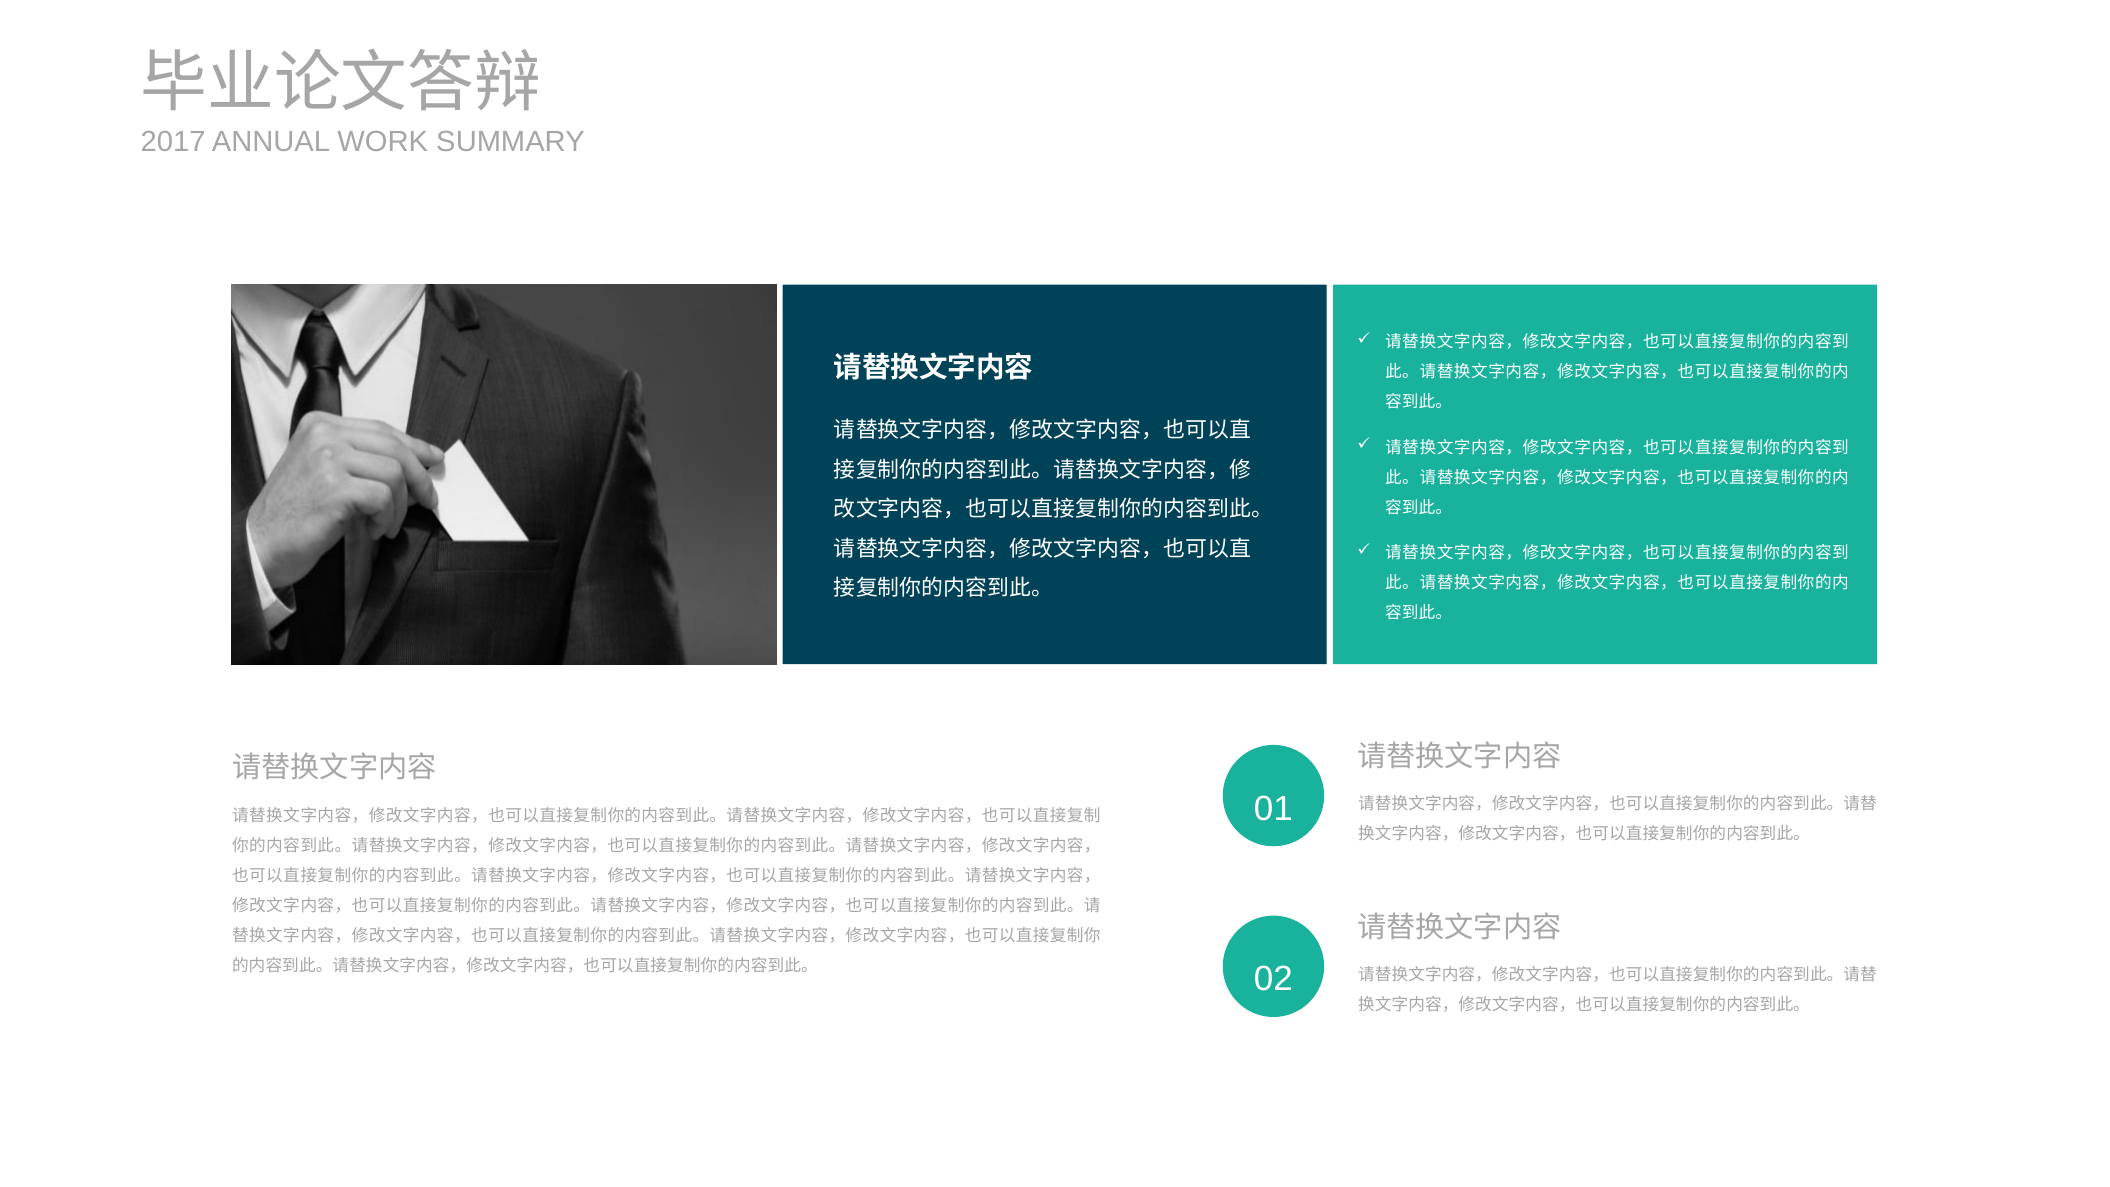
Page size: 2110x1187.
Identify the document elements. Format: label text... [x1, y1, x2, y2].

text_box 01 [1221, 743, 1326, 848]
text_box 请替换文字内容，修改文字内容，也可以直接复制你的内容到此。请替换文字内容，修改文字内容，也可以直接复制你的内容到此。 [1358, 953, 1878, 1014]
text_box 请替换文字内容 [1357, 737, 1762, 773]
text_box 请替换文字内容 [232, 730, 1007, 784]
text_box 请替换文字内容，修改文字内容，也可以直接复制你的内容到此。请替换文字内容，修改文字内容，也可以直接复制你的内容到此。请替换文字内容，修改文字内容，也可以直接复制你的内容到此。请替换文字内容，修改文字内容，也可以直接复制你的内容到此。请替换文字内容，修改文字内容，也可以直接复制你的内容到此。请替换文字内容，修改文字内容，也可以直接复制你的内容到此。请替换文字内容，修改文字内容，也可以直接复制你的内容到此。请替换文字内容，修改文字内容，也可以直接复制你的内容到此。请替换文字内容，修改文字内容，也可以直接复制你的内容到此。请替换文字内容，修改文字内容，也可以直接复制你的内容到此。 [232, 795, 1102, 975]
text_box 02 [1221, 914, 1326, 1019]
text_box [1332, 284, 1878, 665]
text_box 2017 ANNUAL WORK SUMMARY [140, 122, 602, 158]
text_box 请替换文字内容，修改文字内容，也可以直接复制你的内容到此。请替换文字内容，修改文字内容，也可以直接复制你的内容到此。 请替换文字内容，修改文字内容，也可以直接复制你的内容到此。请替换文字内容，修改文字内容，也可以直接复制你的内容到此。 请替换文字内容，修改文字内容，也可以直接复制你的内容到此。请替换文字内容，修改文字内容，也可以直接复制你的内容到此。 [1357, 321, 1850, 623]
text_box 请替换文字内容 [1357, 907, 1762, 943]
text_box [782, 284, 1328, 665]
text_box 请替换文字内容 [833, 349, 1274, 384]
text_box 毕业论文答辩 [140, 38, 789, 119]
text_box 请替换文字内容，修改文字内容，也可以直接复制你的内容到此。请替换文字内容，修改文字内容，也可以直接复制你的内容到此。 [1358, 783, 1878, 844]
text_box 请替换文字内容，修改文字内容，也可以直接复制你的内容到此。请替换文字内容，修改文字内容，也可以直接复制你的内容到此。请替换文字内容，修改文字内容，也可以直接复制你的内容到此。 [833, 402, 1274, 601]
picture [231, 284, 777, 665]
